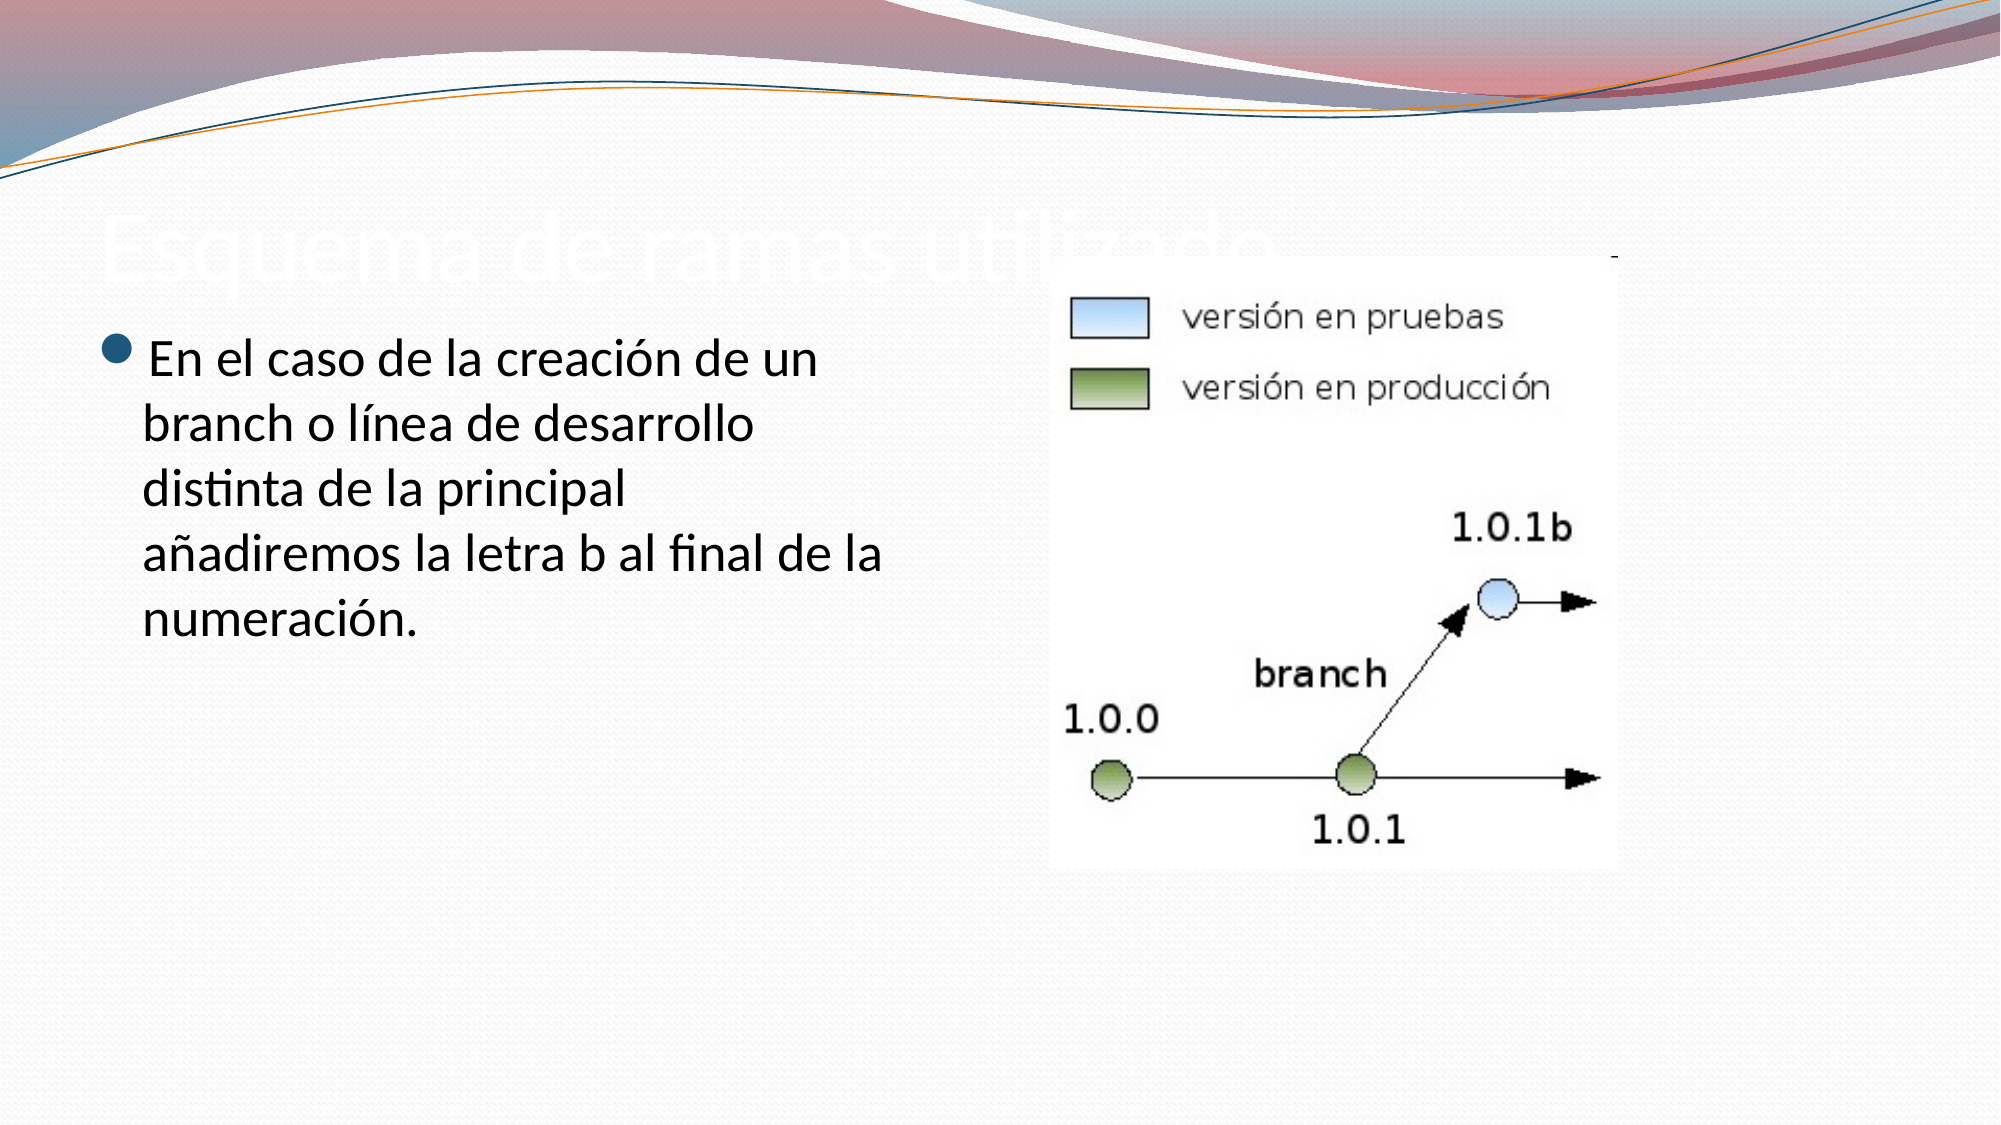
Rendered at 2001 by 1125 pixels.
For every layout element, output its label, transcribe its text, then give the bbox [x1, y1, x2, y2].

list En el caso de la creación de un branch o línea de desarrollo distinta de la principal añadiremos la letra b al final de la numeración. [82, 315, 900, 1036]
title Esquema de ramas utilizado [99, 115, 1900, 303]
picture [1050, 255, 1618, 869]
